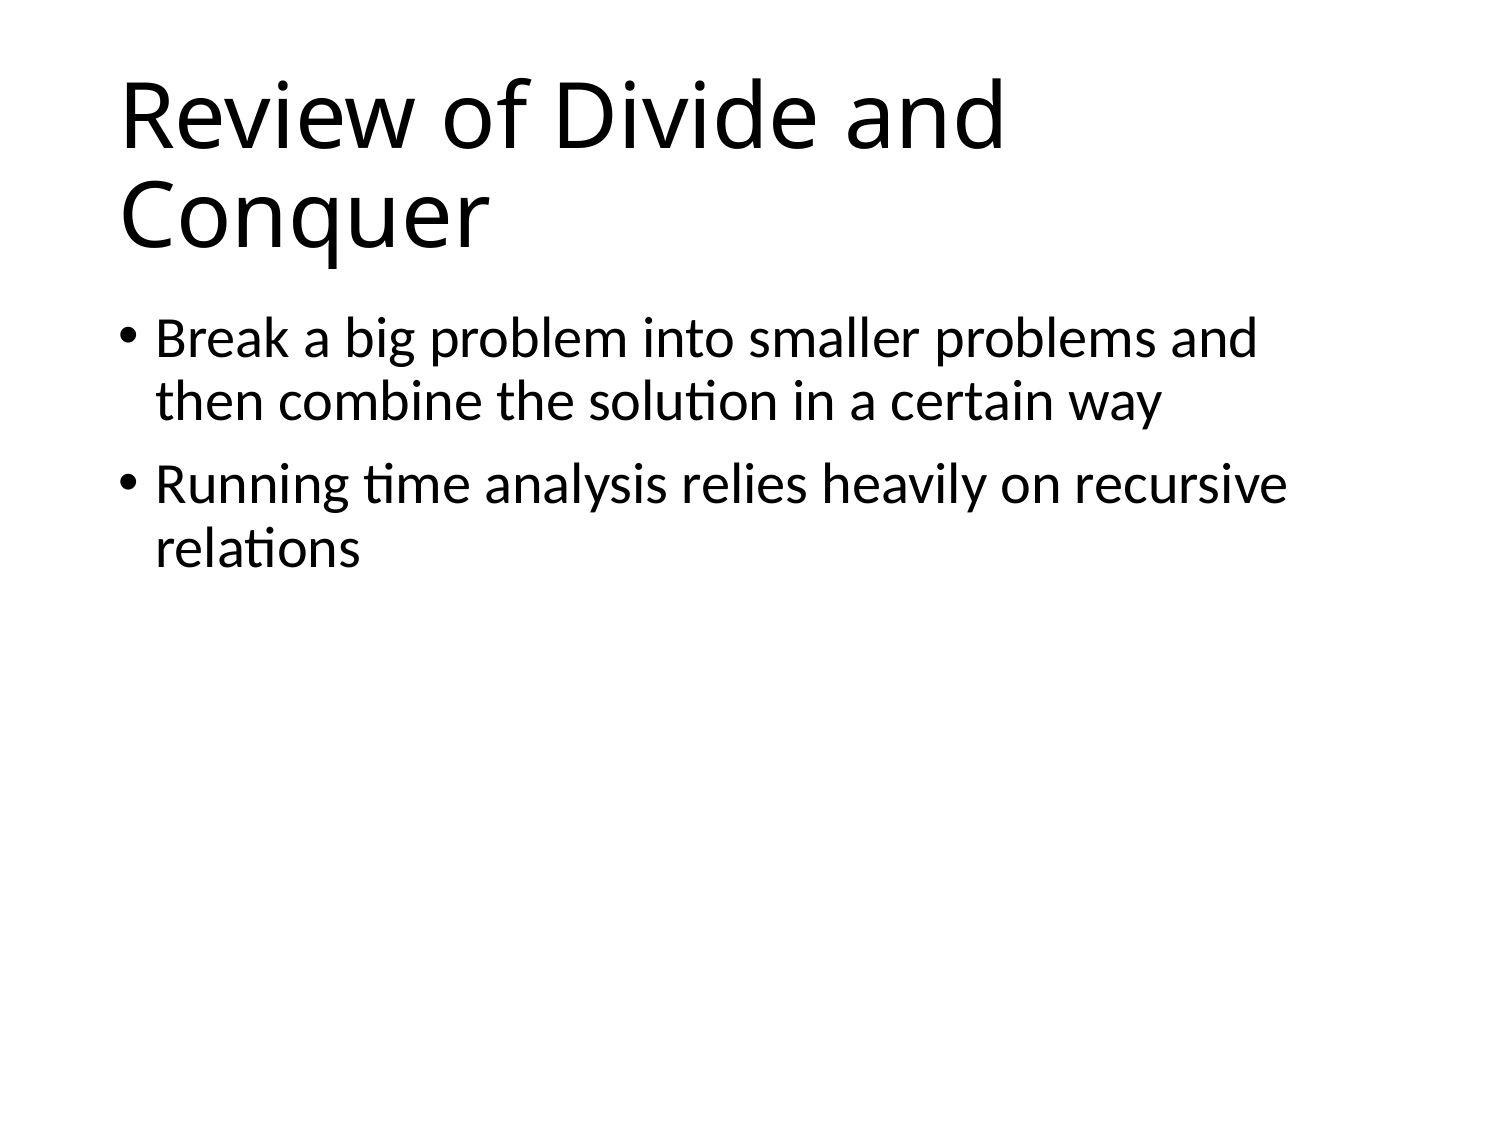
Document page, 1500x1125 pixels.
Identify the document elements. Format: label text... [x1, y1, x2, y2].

title Review of Divide and Conquer [103, 59, 1397, 278]
list Break a big problem into smaller problems and then combine the solution in a certain way Running time analysis relies heavily on recursive relations [103, 299, 1397, 1014]
